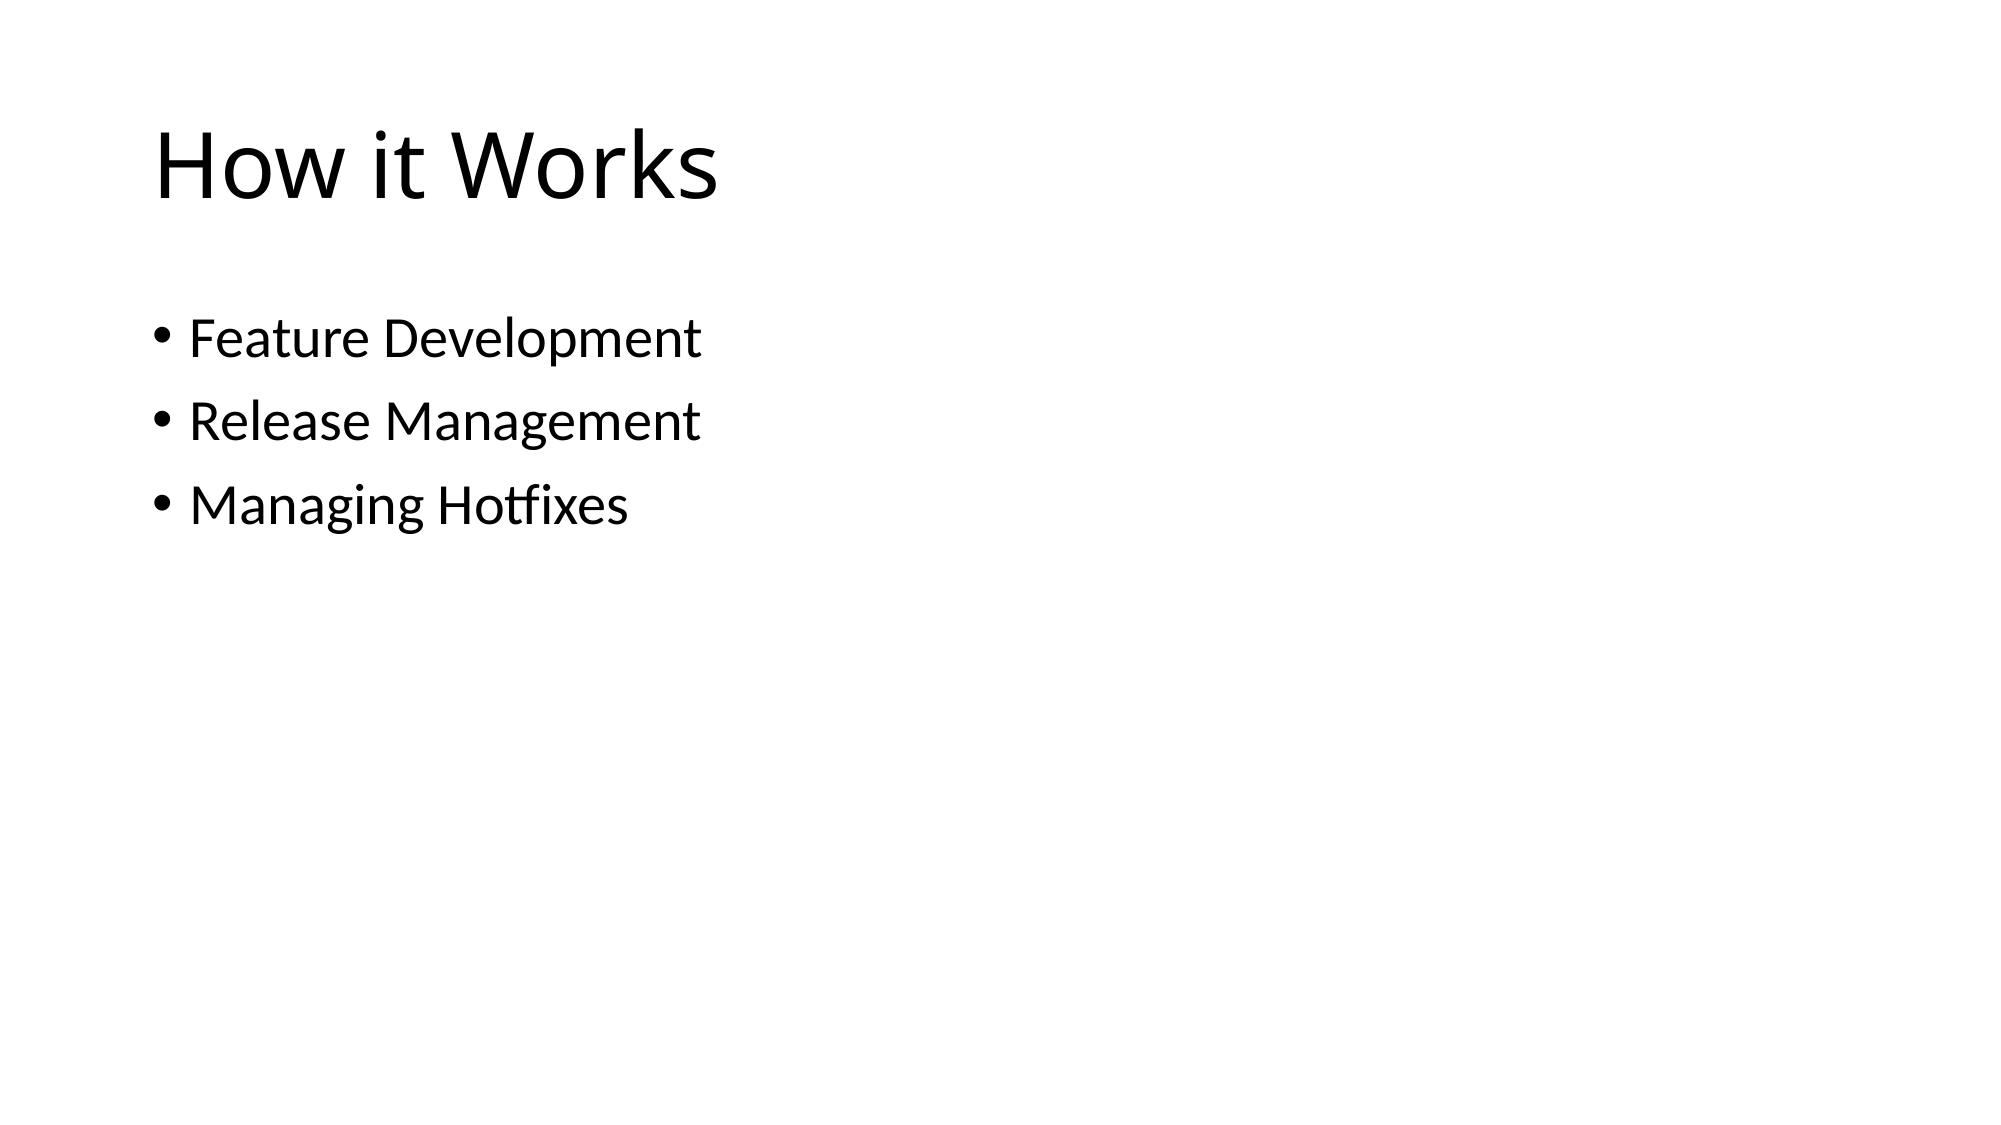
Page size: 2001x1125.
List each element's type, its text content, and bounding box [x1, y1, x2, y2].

title How it Works [137, 59, 1863, 278]
list Feature Development Release Management Managing Hotfixes [137, 299, 1863, 1014]
